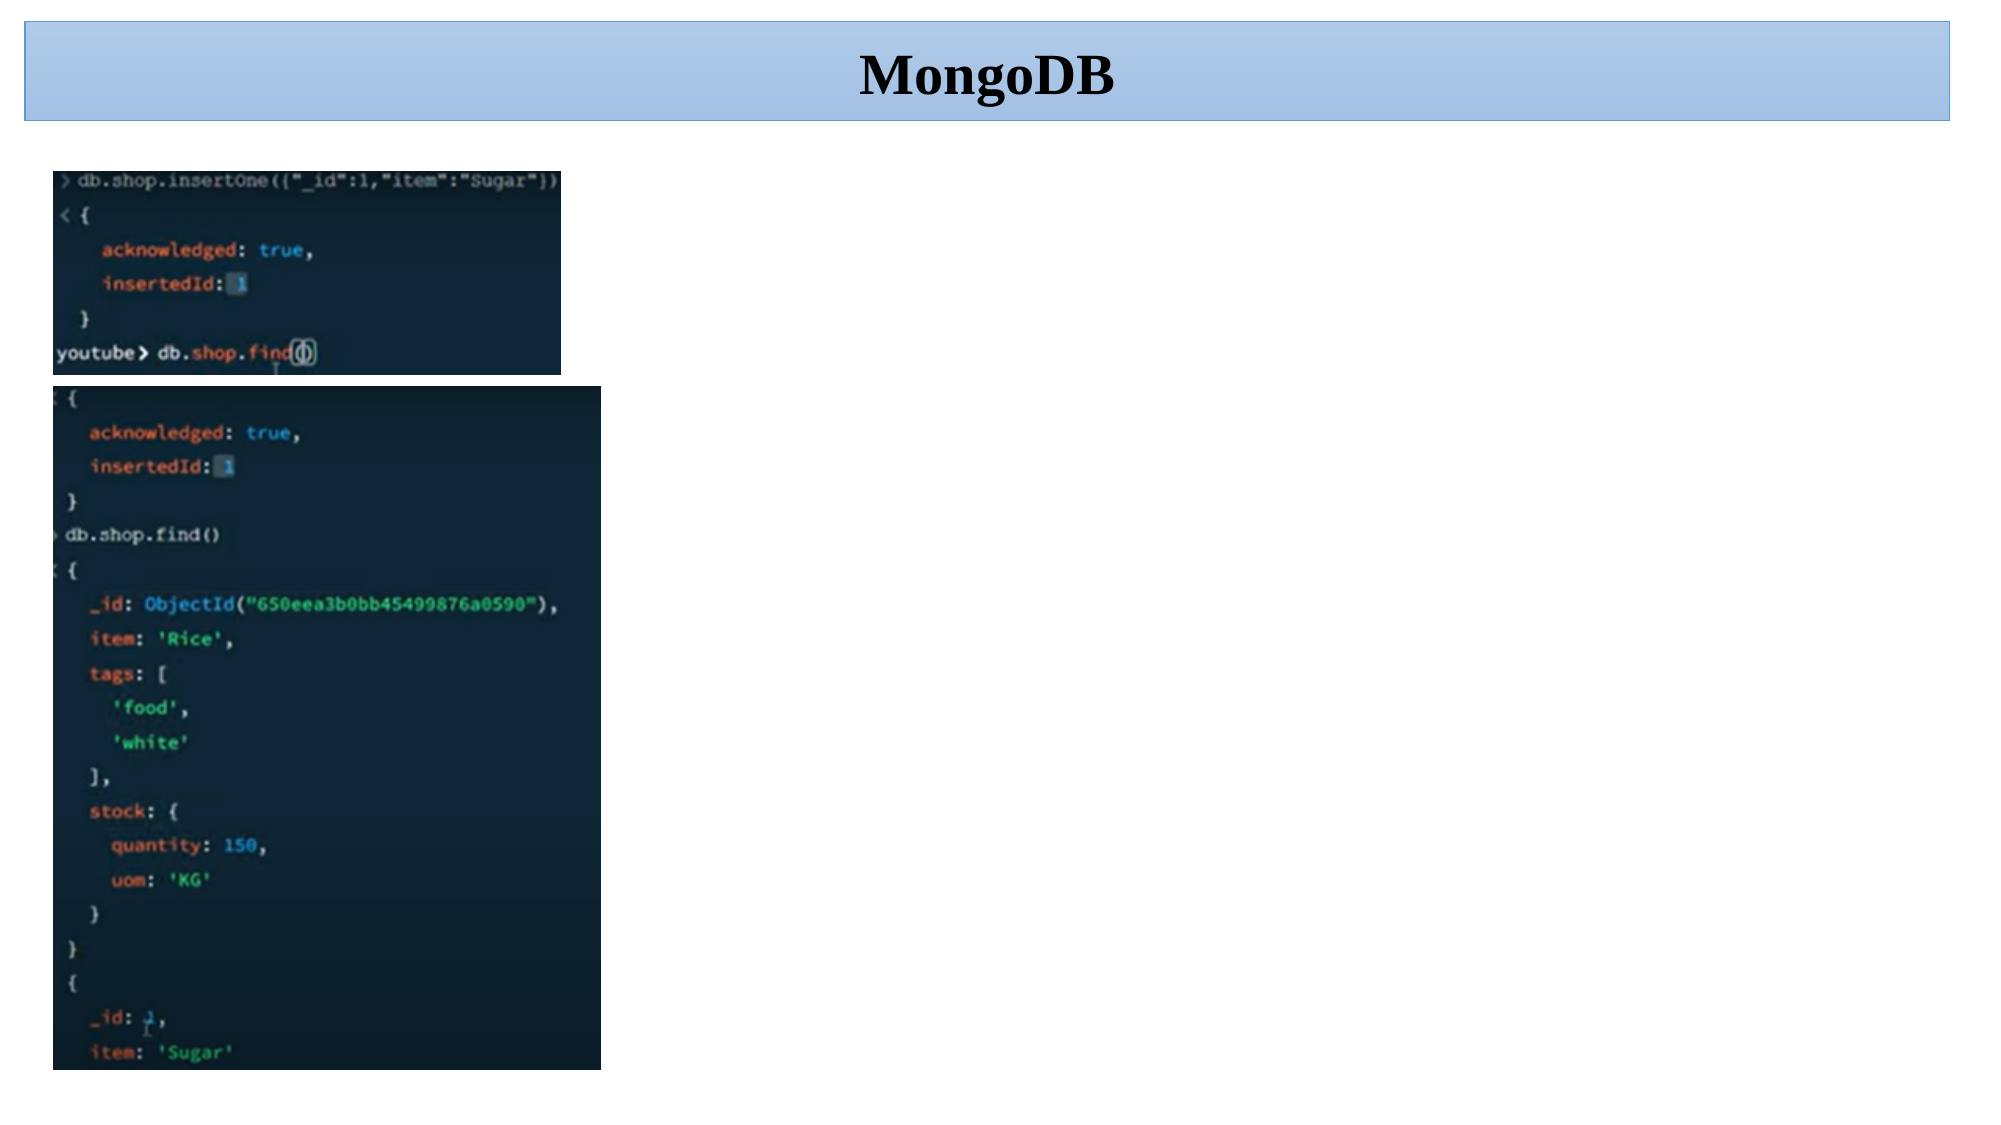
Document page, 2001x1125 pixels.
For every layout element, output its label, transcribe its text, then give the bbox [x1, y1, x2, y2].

picture [53, 171, 561, 375]
text_box MongoDB [24, 21, 1950, 121]
picture [53, 386, 601, 1070]
